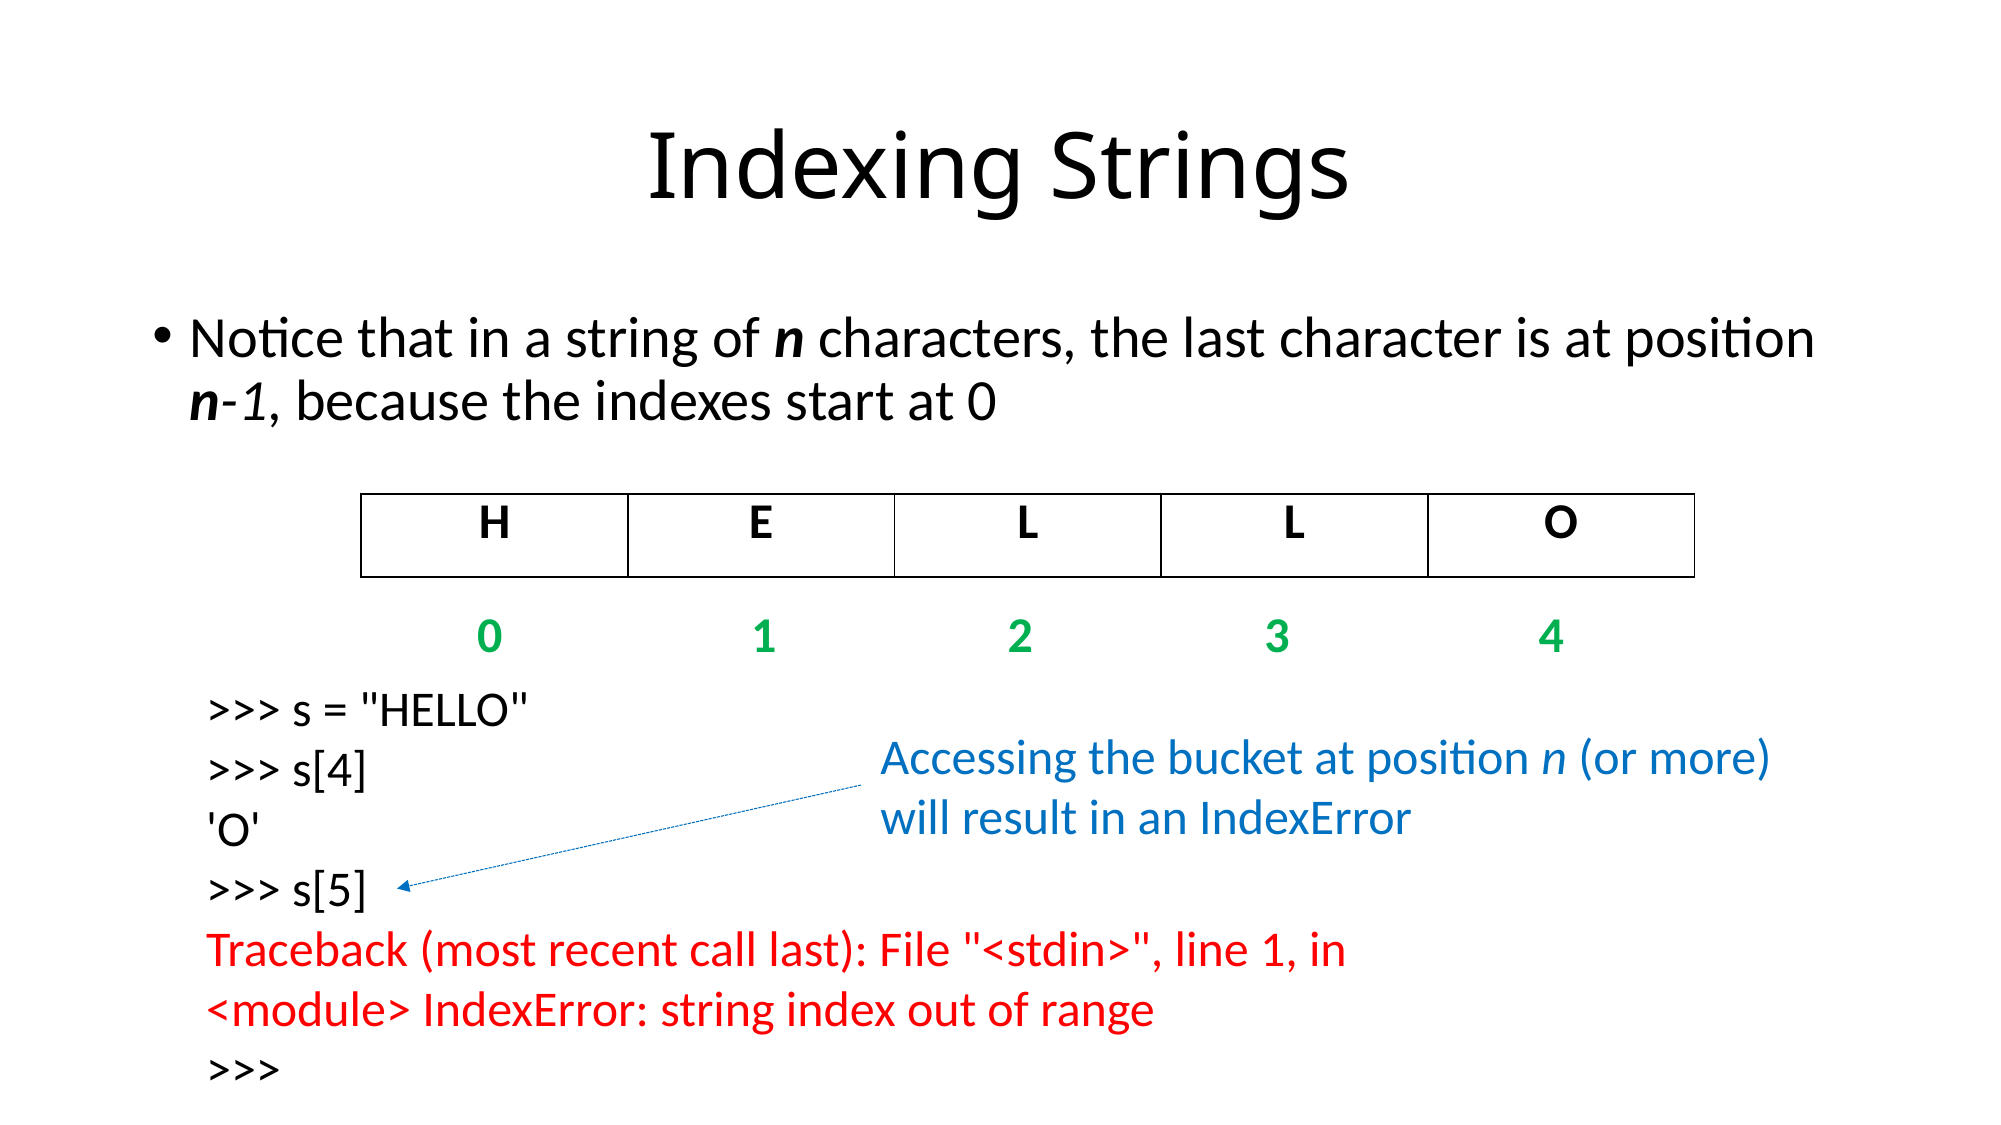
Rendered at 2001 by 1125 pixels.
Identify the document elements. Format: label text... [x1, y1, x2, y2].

table_header O [1429, 495, 1694, 576]
table_header L [1162, 495, 1427, 576]
table_header E [629, 495, 894, 576]
text_box 4 [1523, 594, 1579, 670]
text_box Accessing the bucket at position n (or more) will result in an IndexError [865, 716, 1799, 852]
title Indexing Strings [137, 59, 1863, 278]
table_header H [362, 495, 627, 576]
text_box 2 [993, 594, 1048, 668]
text_box 1 [736, 594, 792, 668]
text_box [397, 784, 862, 889]
table_header L [895, 495, 1160, 576]
text_box 0 [462, 594, 518, 668]
text_box >>> s = "HELLO" >>> s[4] 'O' >>> s[5] Traceback (most recent call last): File "<stdin>", line 1, in <module> IndexError: string index out of range >>> [191, 668, 1470, 1104]
list Notice that in a string of n characters, the last character is at position n-1, because the indexes start at 0 [137, 299, 1863, 1014]
text_box 3 [1249, 594, 1305, 668]
